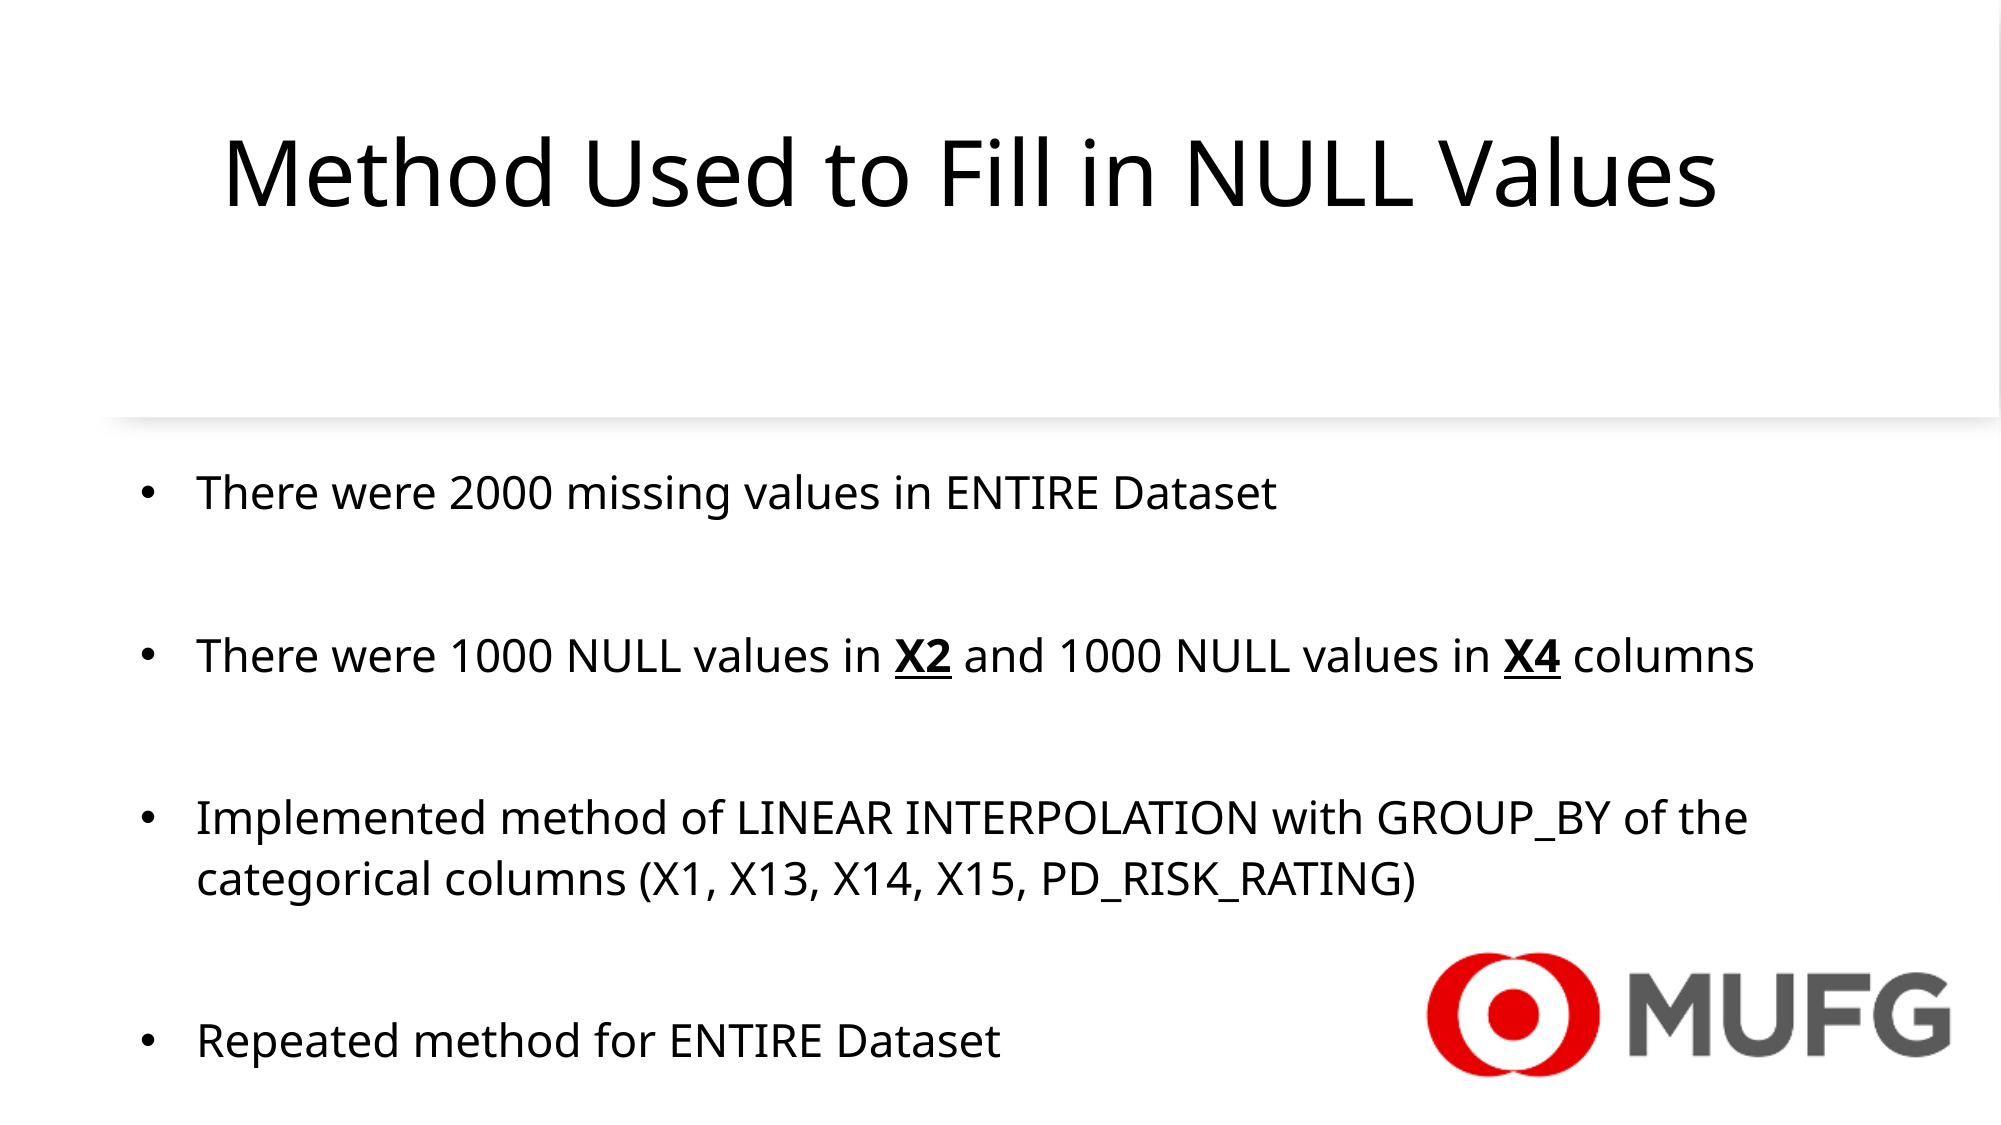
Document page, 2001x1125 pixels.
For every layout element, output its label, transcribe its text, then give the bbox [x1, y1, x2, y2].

title Method Used to Fill in NULL Values [131, 52, 1835, 288]
picture [1378, 902, 2000, 1125]
list There were 2000 missing values in ENTIRE Dataset There were 1000 NULL values in X2 and 1000 NULL values in X4 columns Implemented method of LINEAR INTERPOLATION with GROUP_BY of the categorical columns (X1, X13, X14, X15, PD_RISK_RATING) Repeated method for ENTIRE Dataset [124, 451, 1828, 1098]
